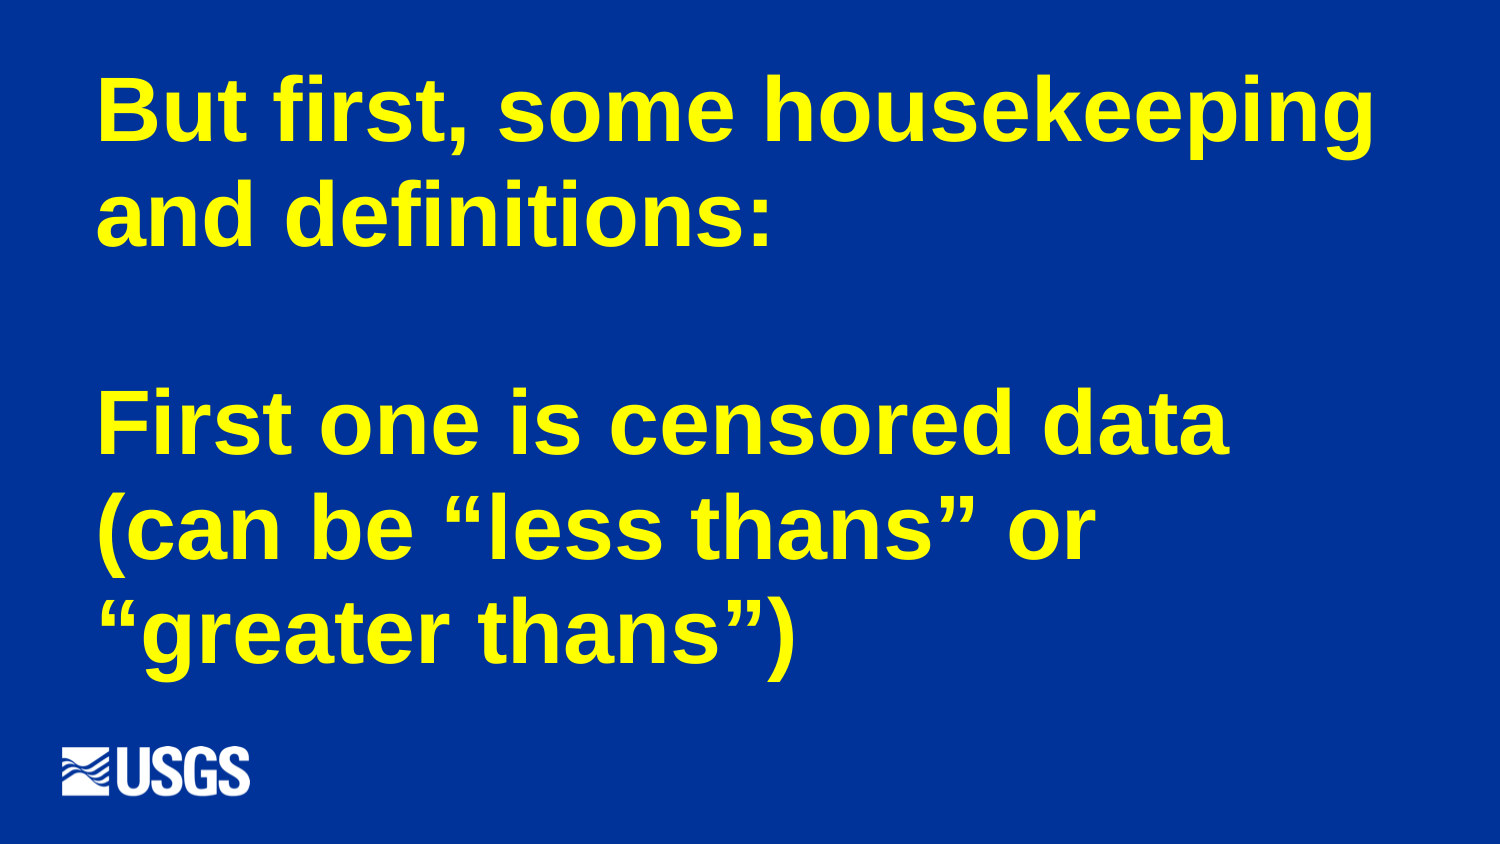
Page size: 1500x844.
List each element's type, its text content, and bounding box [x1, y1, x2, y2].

title But first, some housekeeping and definitions: First one is censored data (can be “less thans” or “greater thans”) [87, 46, 1437, 696]
